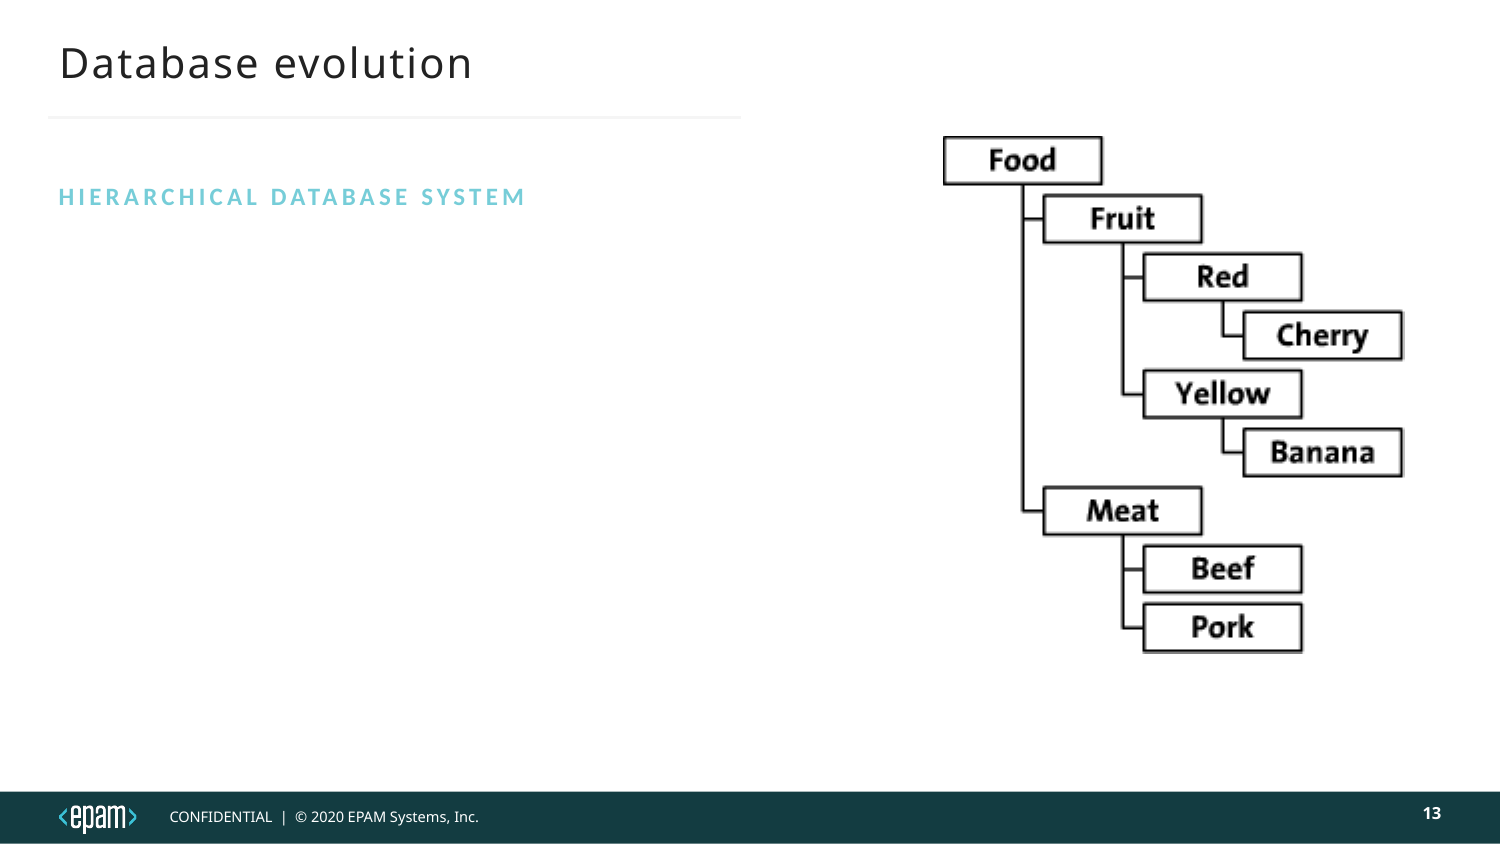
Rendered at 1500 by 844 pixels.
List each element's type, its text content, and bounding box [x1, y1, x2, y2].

title Database evolution [59, 37, 874, 87]
slide_number 13 [1216, 791, 1442, 844]
list Hierarchical database System [58, 177, 713, 234]
picture [874, 0, 1500, 791]
